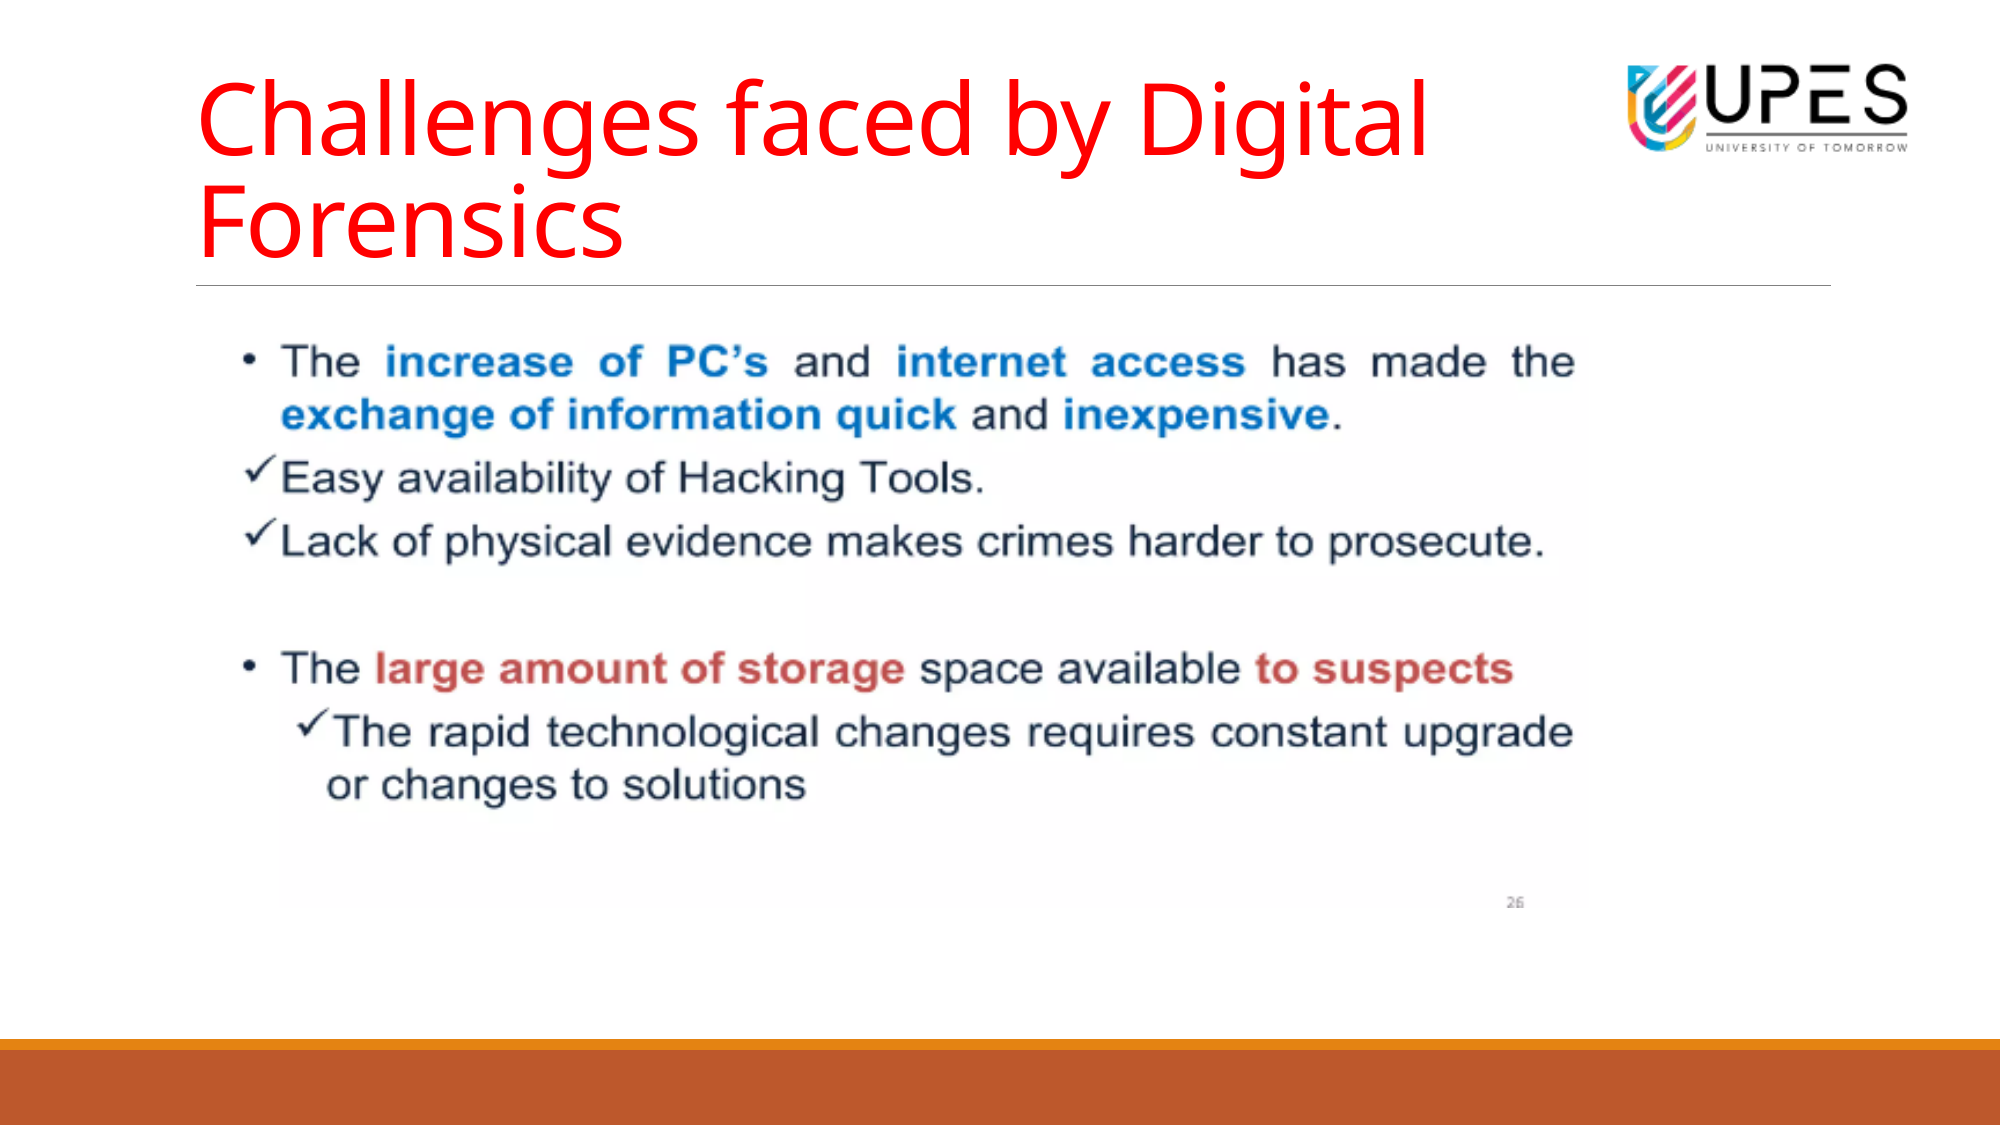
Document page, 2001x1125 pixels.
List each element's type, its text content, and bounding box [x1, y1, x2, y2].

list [234, 335, 1589, 908]
picture [1600, 46, 1935, 167]
title Challenges faced by Digital Forensics [180, 47, 1830, 285]
